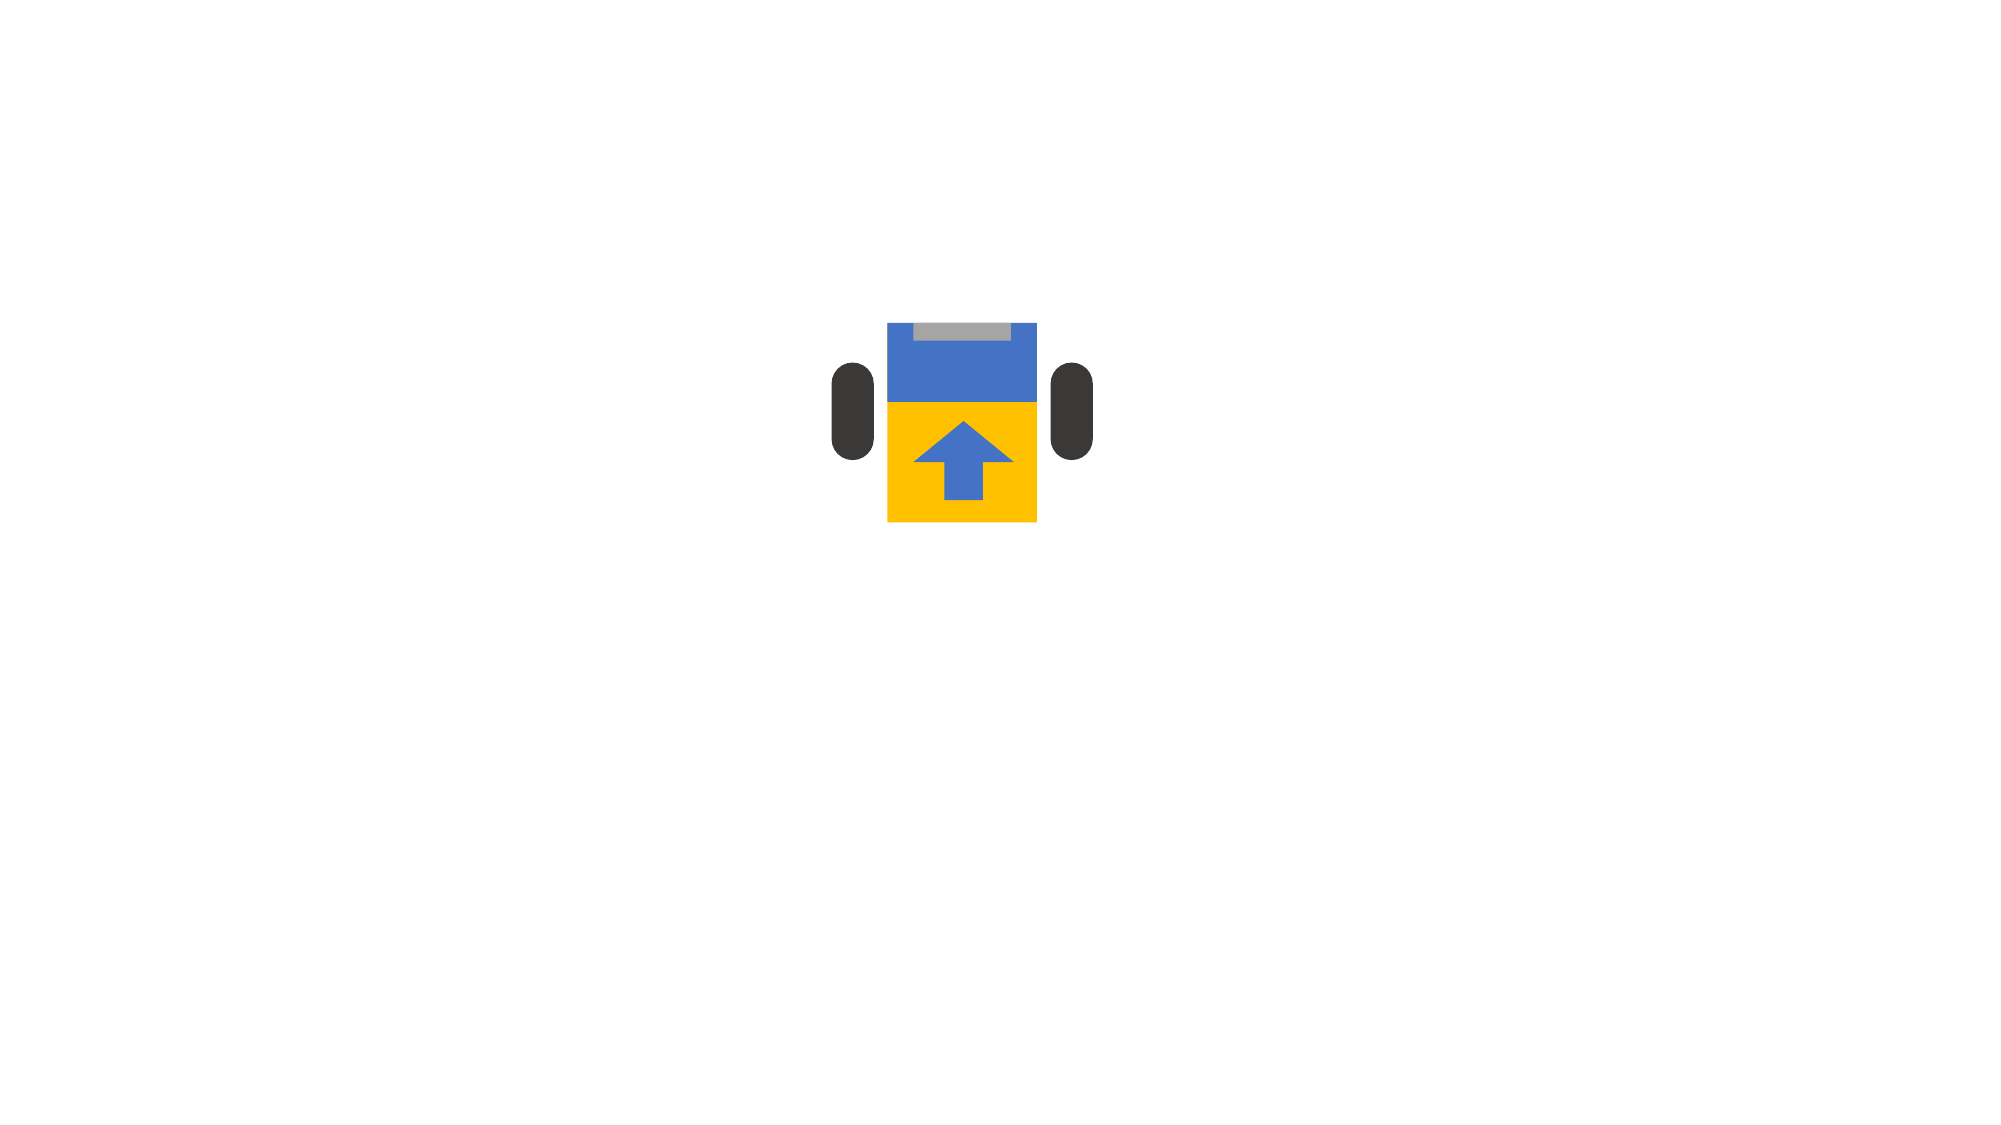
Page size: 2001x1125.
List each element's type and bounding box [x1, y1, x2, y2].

text_box [831, 322, 1093, 523]
